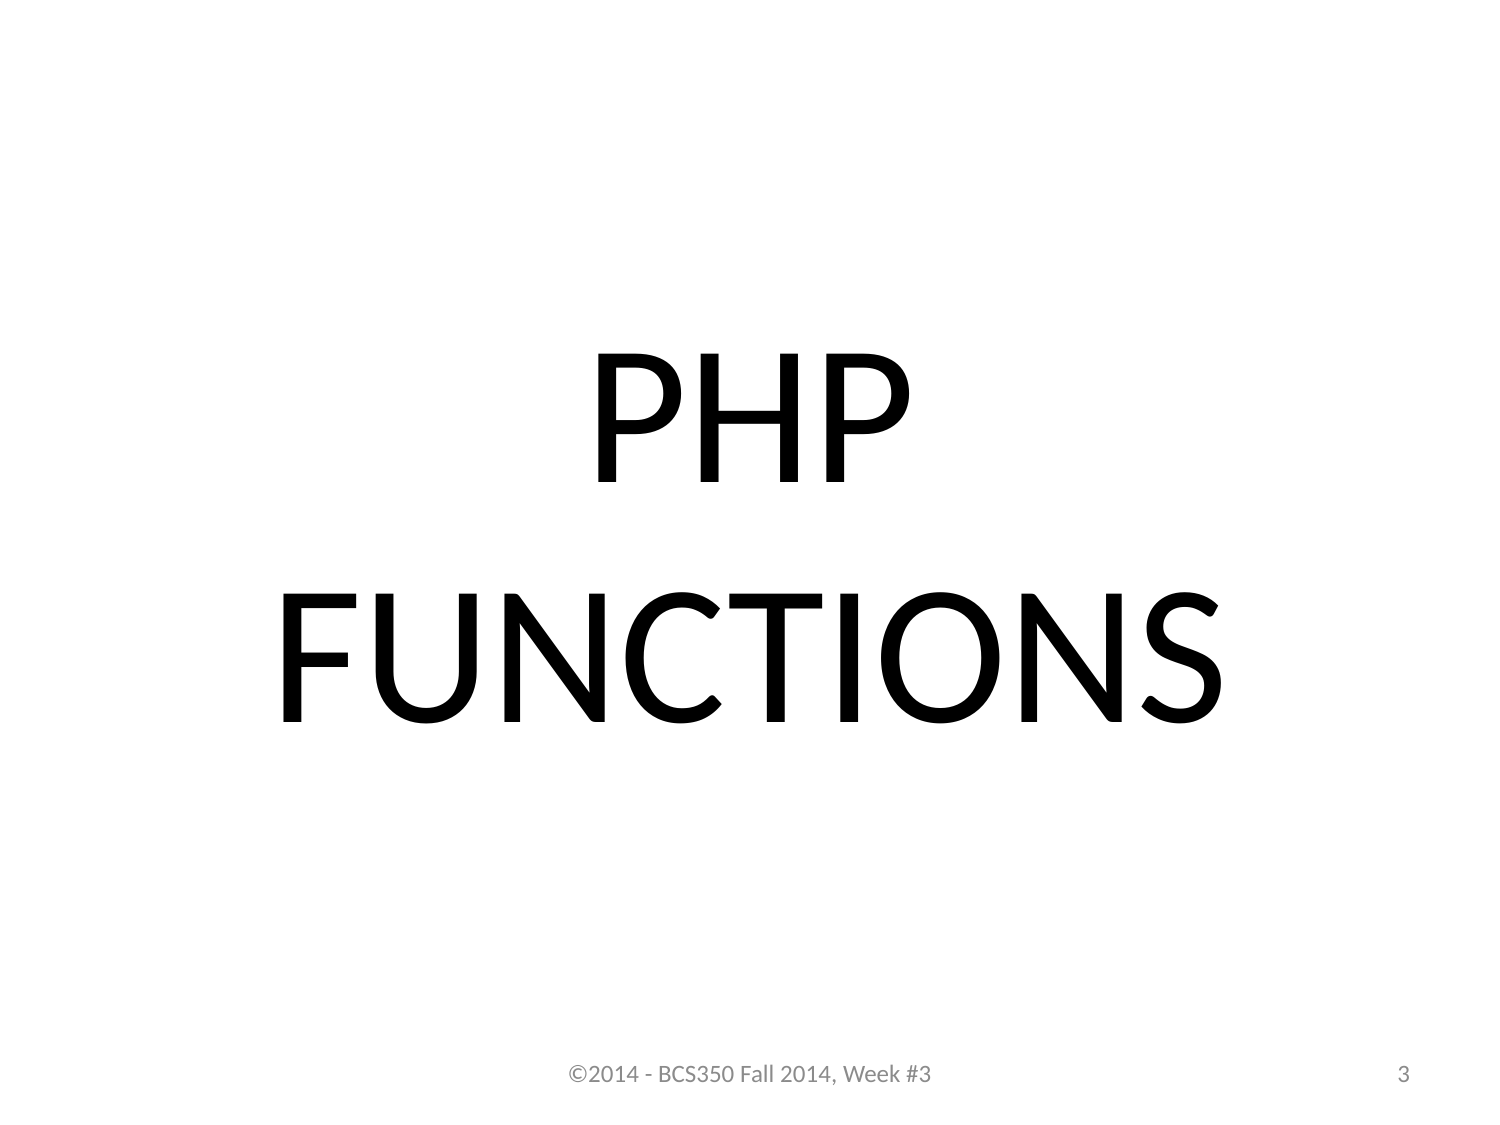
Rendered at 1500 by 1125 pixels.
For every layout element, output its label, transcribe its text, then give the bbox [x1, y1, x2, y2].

slide_number 3 [1074, 1042, 1425, 1103]
title PHP FUNCTIONS [75, 45, 1425, 1000]
footer ©2014 - BCS350 Fall 2014, Week #3 [512, 1042, 988, 1103]
